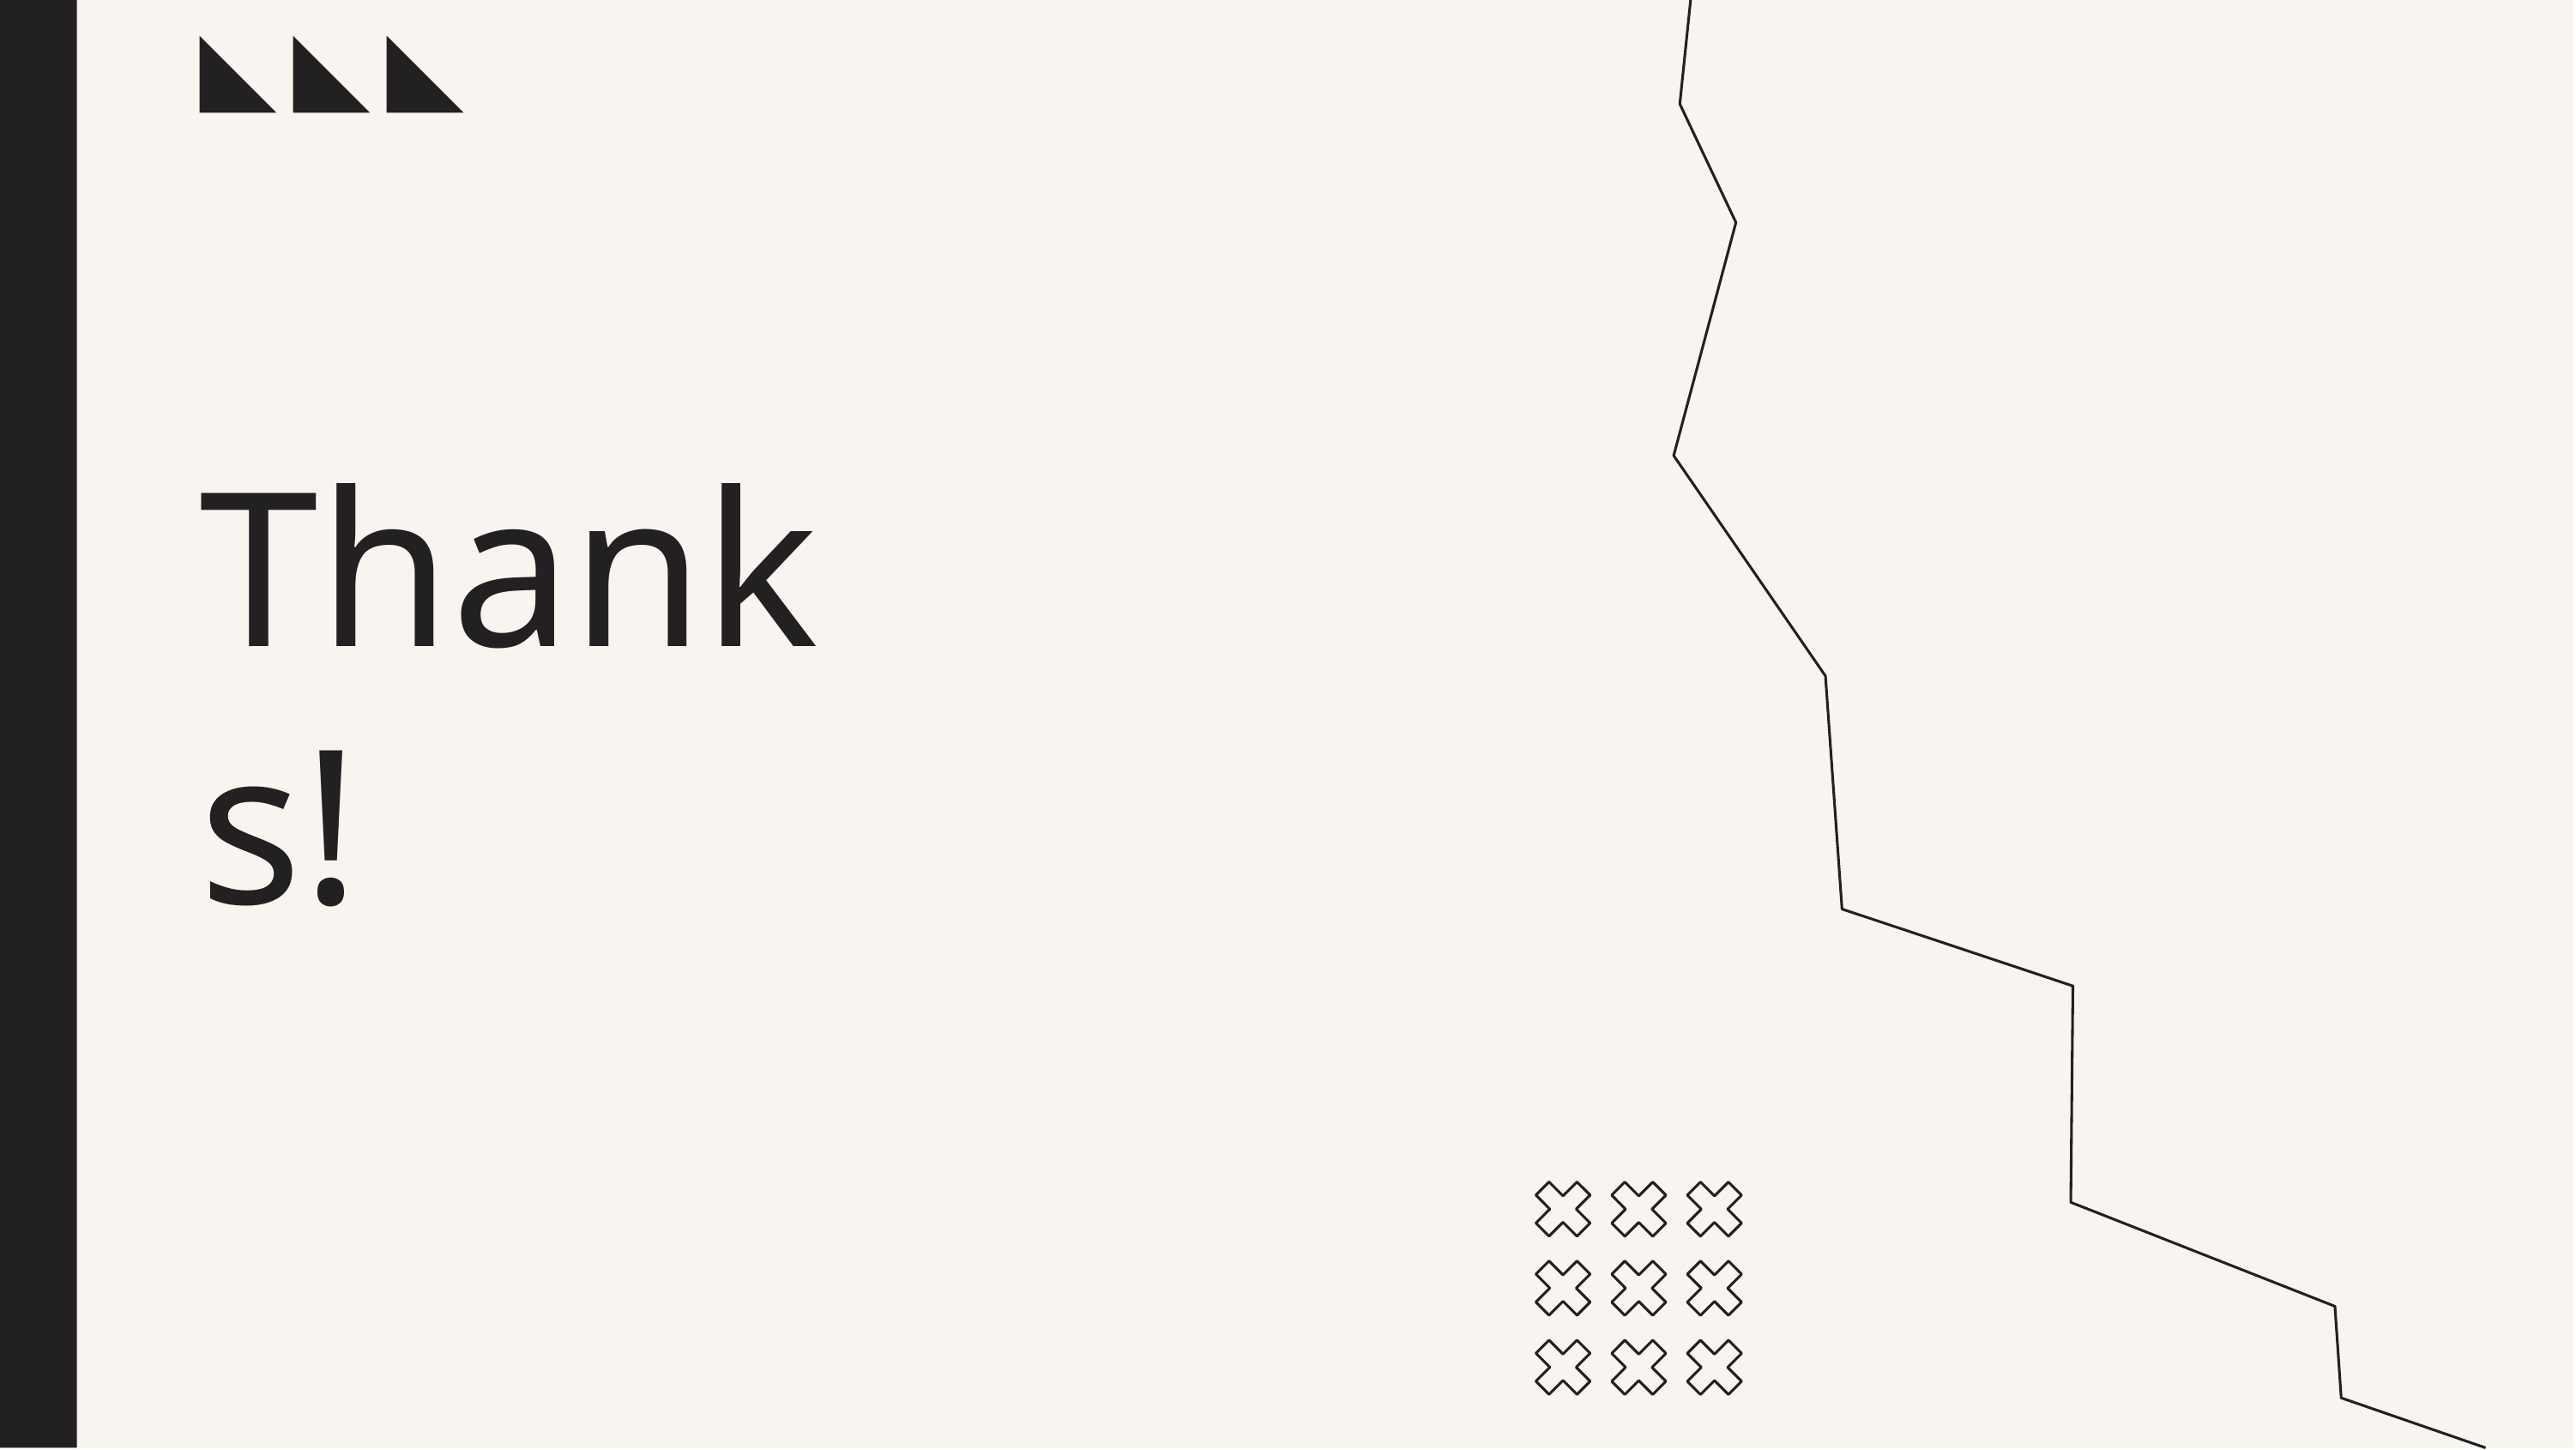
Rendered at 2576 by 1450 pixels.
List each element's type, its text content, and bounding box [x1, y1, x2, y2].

text_box [293, 35, 371, 113]
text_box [1611, 0, 2486, 1448]
text_box [0, 0, 77, 1448]
text_box [1535, 1260, 1590, 1315]
text_box [1535, 1181, 1590, 1236]
text_box [386, 35, 464, 113]
text_box [199, 35, 277, 113]
text_box [1535, 1339, 1590, 1395]
title Thanks! [197, 430, 905, 947]
